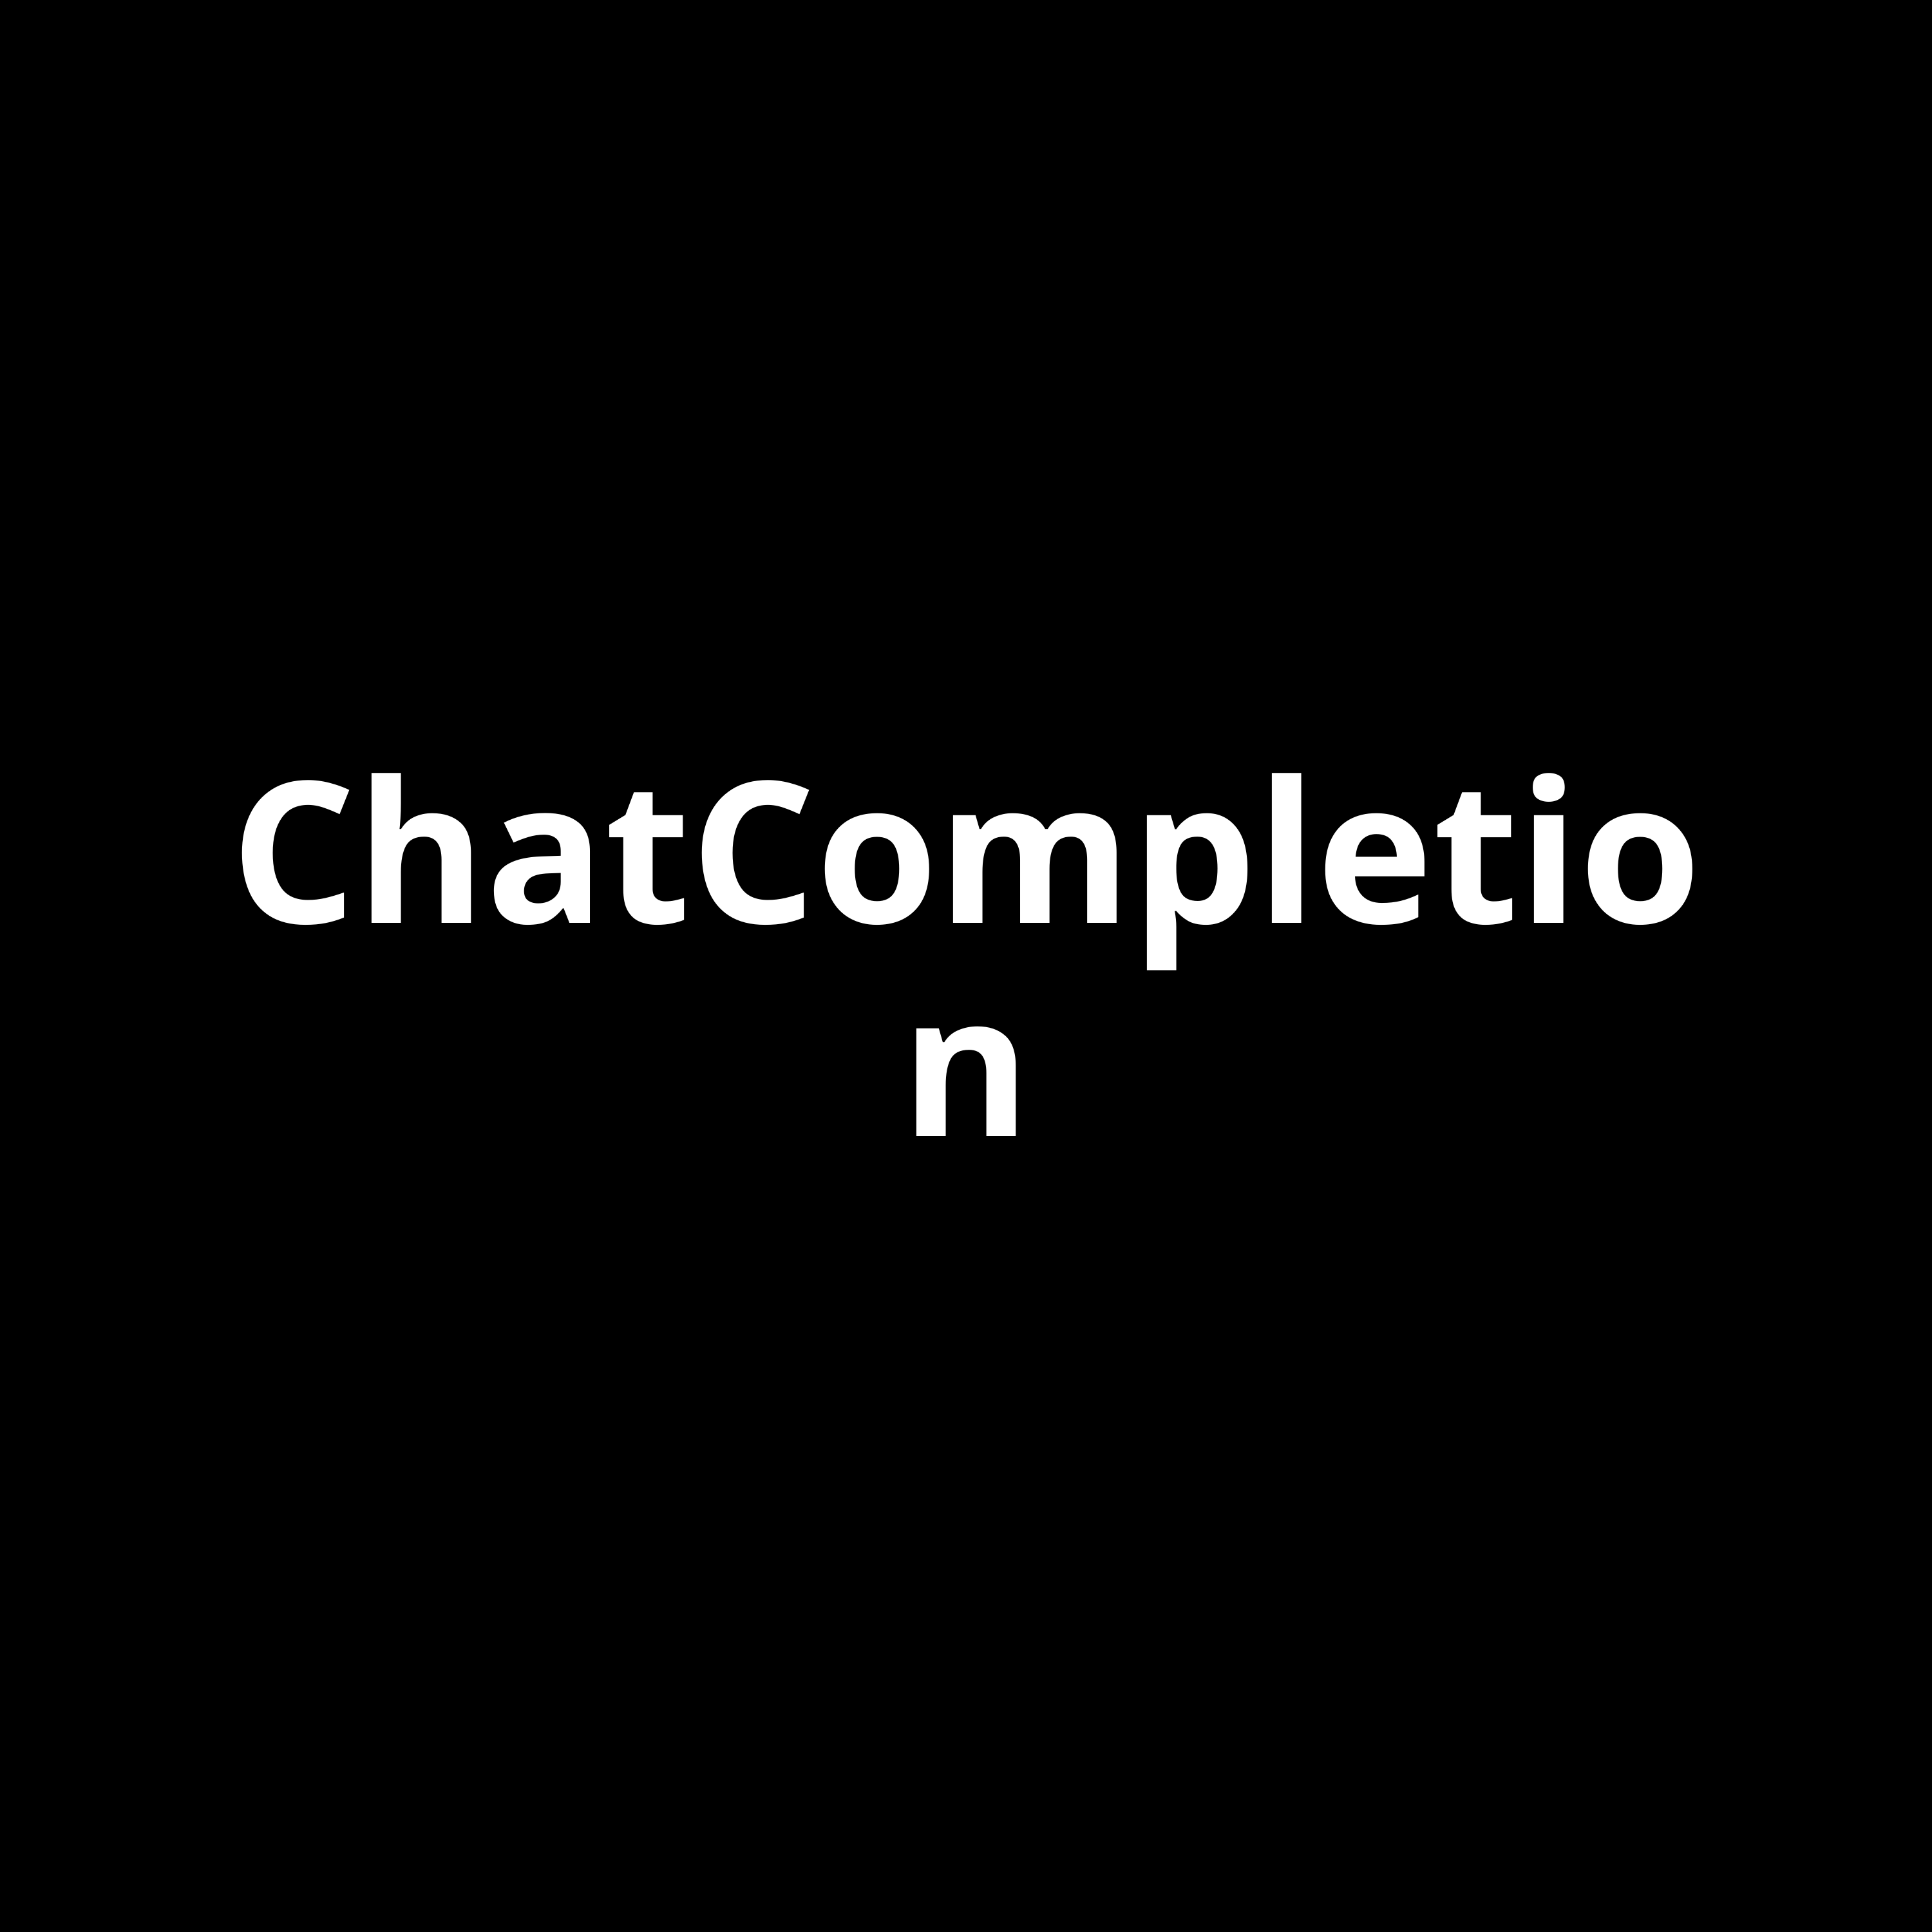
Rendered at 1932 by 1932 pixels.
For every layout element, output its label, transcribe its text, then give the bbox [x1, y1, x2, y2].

title ChatCompletion [214, 507, 1718, 1425]
